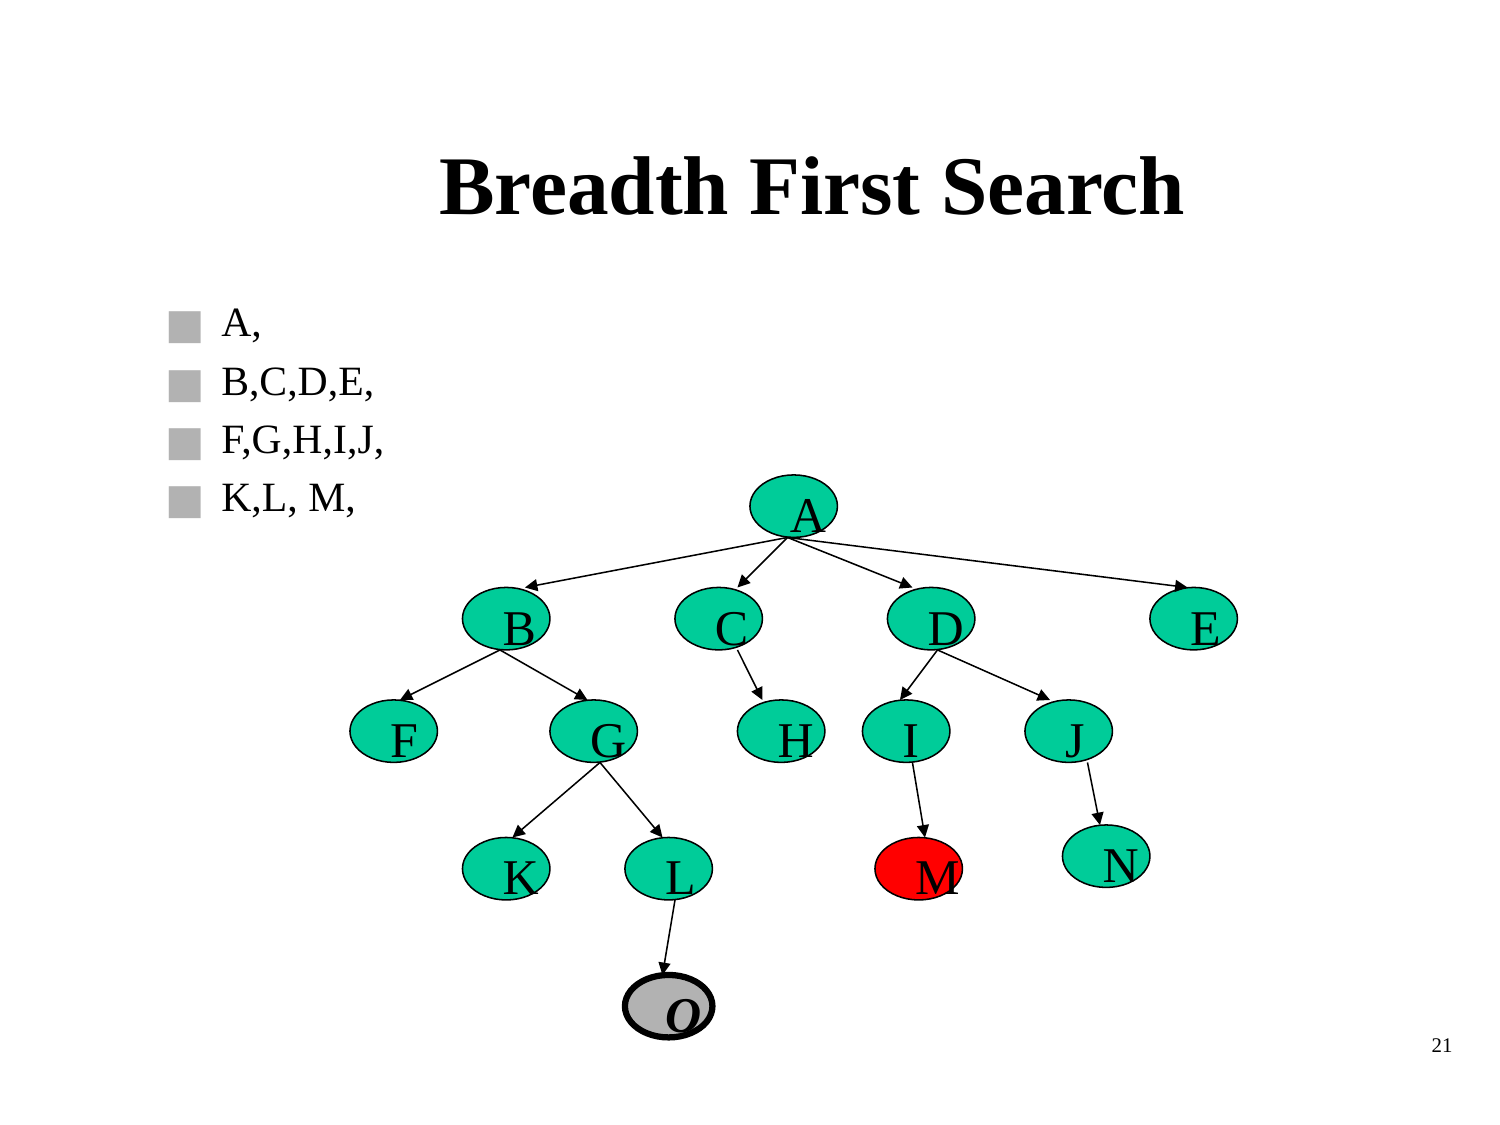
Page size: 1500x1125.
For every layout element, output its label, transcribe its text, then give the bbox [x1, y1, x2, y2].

title Breadth First Search [174, 87, 1450, 275]
text_box A, B,C,D,E, F,G,H,I,J, K,L, M, [149, 287, 1425, 425]
slide_number ‹#› [1155, 1024, 1468, 1100]
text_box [349, 474, 1238, 1038]
